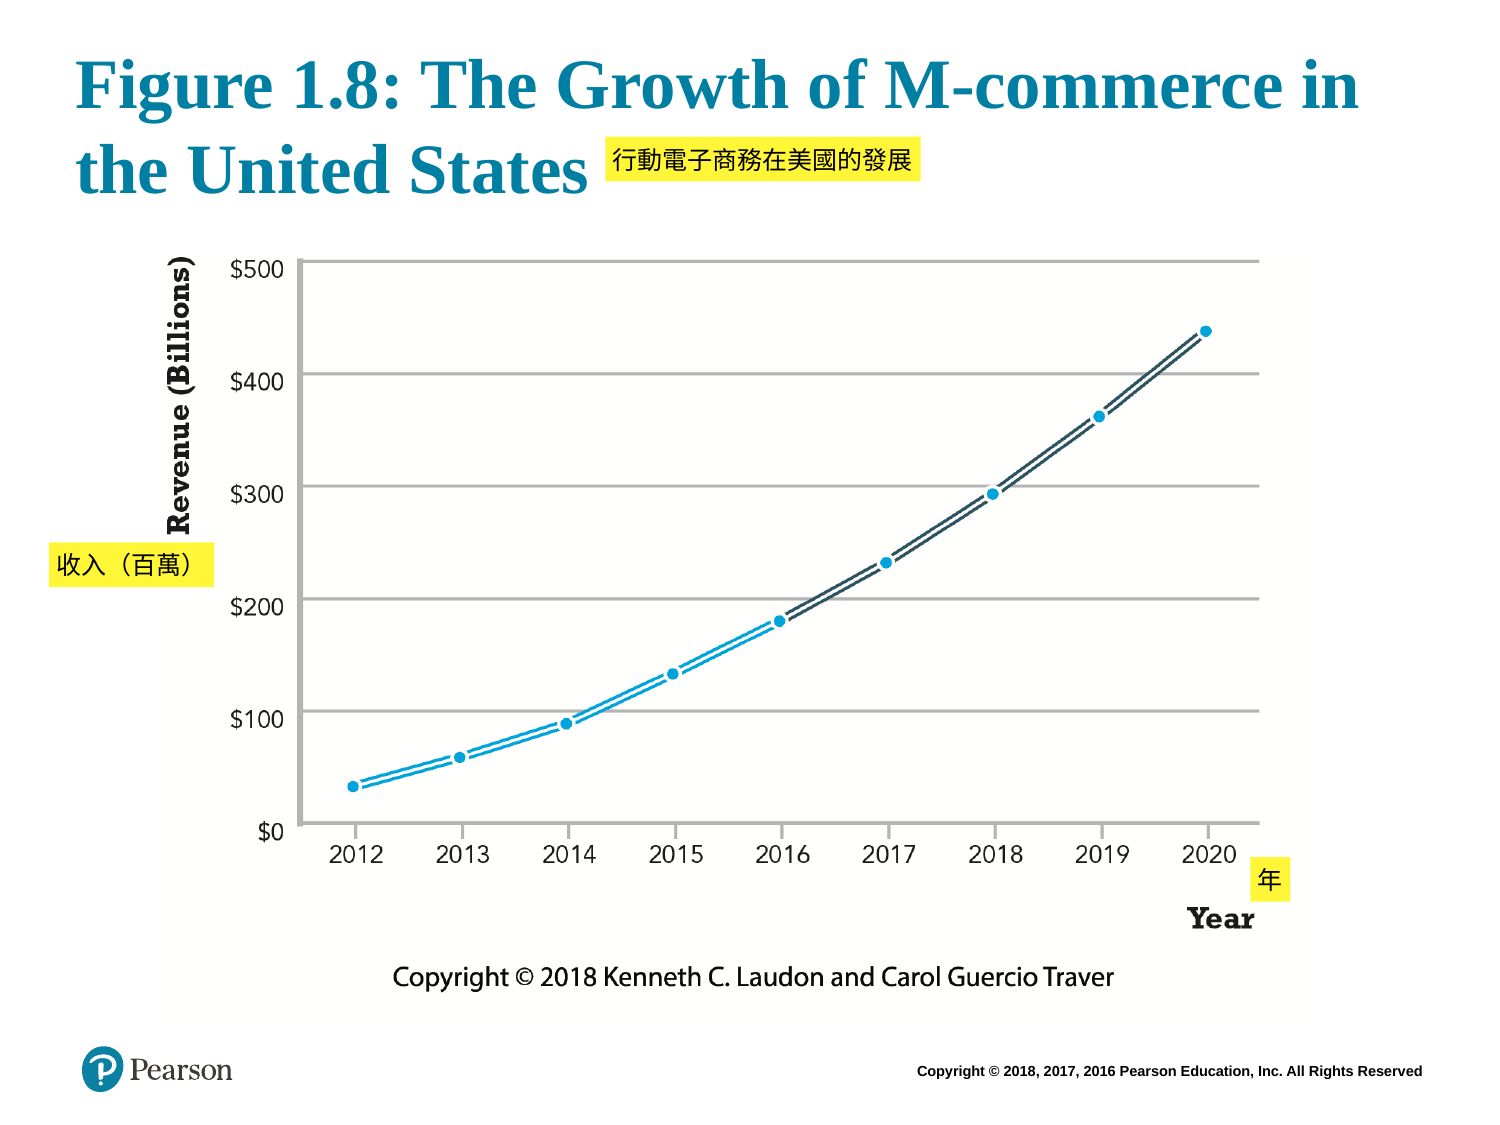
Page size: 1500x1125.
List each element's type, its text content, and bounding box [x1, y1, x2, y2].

title Figure 1.8: The Growth of M-commerce in the United States [75, 37, 1425, 213]
picture [162, 255, 1315, 1025]
text_box 行動電子商務在美國的發展 [605, 136, 921, 182]
text_box 收入（百萬） [48, 542, 157, 588]
